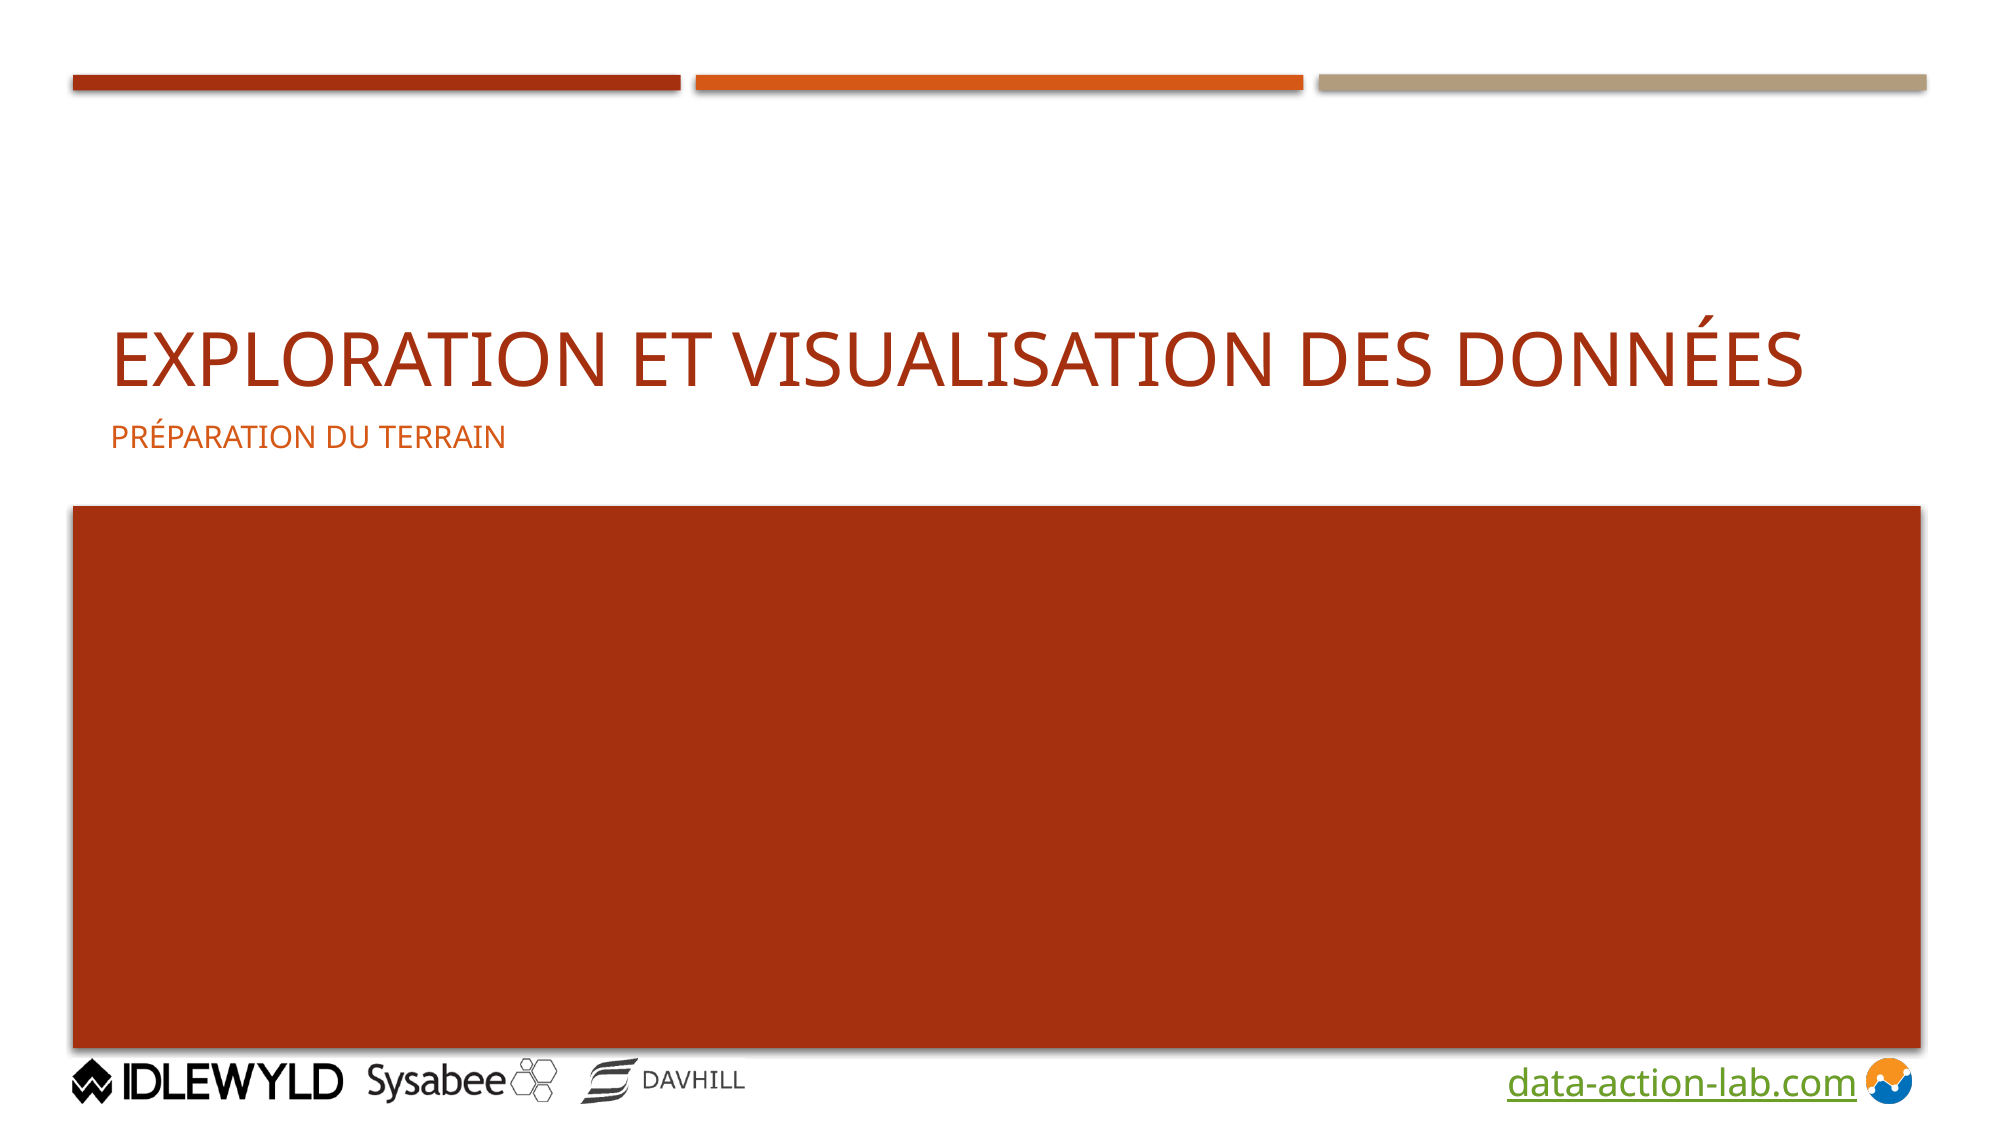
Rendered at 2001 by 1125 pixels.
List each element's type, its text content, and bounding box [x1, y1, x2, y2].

picture [71, 1058, 746, 1105]
subtitle PRÉPARATION DU TERRAIN [95, 409, 1899, 507]
title EXPLORATION ET VISUALISATION DEs DONNÉES [95, 167, 1899, 409]
picture [1865, 1058, 1912, 1105]
text_box data-action-lab.com [1482, 1051, 1873, 1118]
